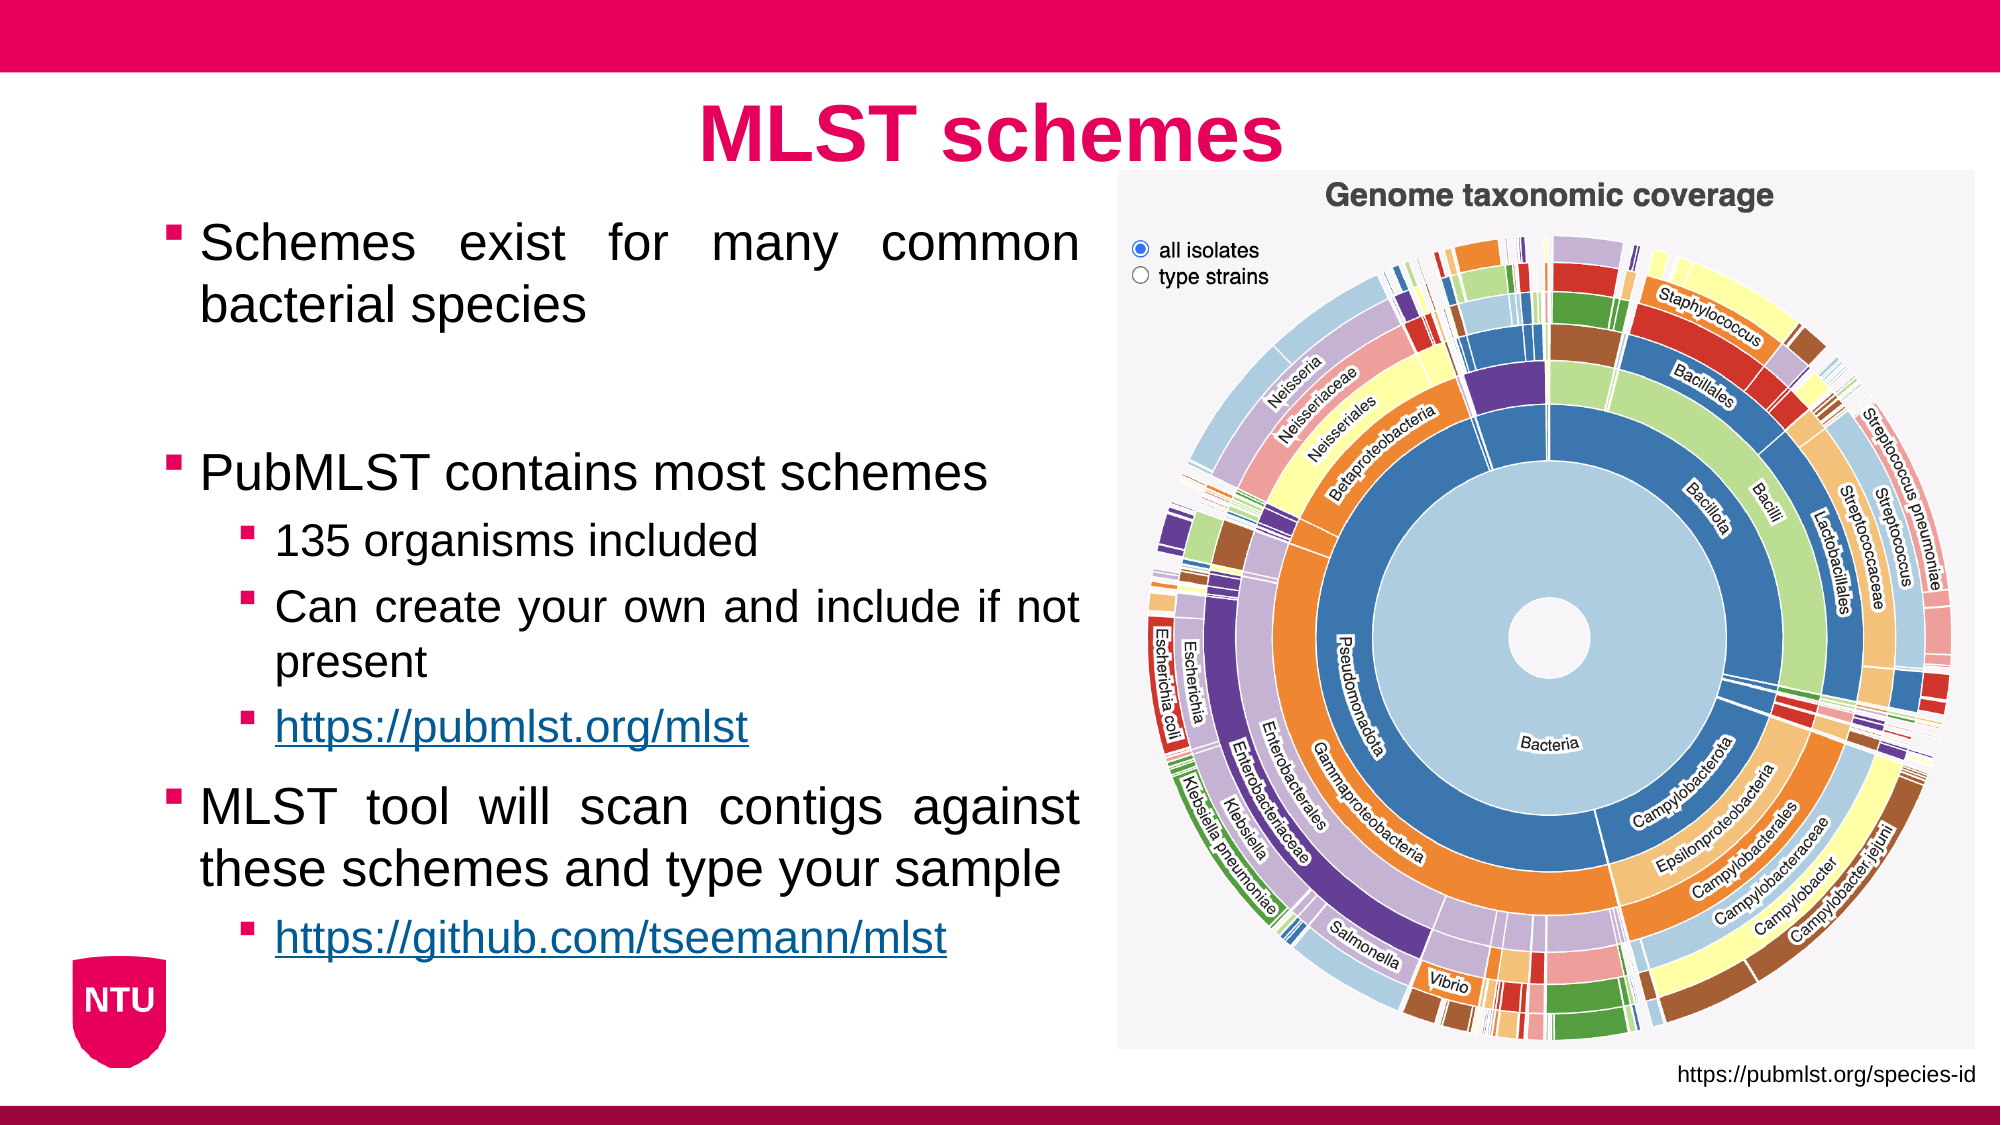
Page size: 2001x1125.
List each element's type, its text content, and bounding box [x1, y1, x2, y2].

picture [1118, 170, 1975, 1049]
text_box MLST schemes [72, 72, 1928, 185]
list Schemes exist for many common bacterial species PubMLST contains most schemes 135 organisms included Can create your own and include if not present https://pubmlst.org/mlst MLST tool will scan contigs against these schemes and type your sample https://github.com/tseemann/mlst [162, 200, 1096, 1095]
text_box https://pubmlst.org/species-id [1662, 1052, 2000, 1095]
